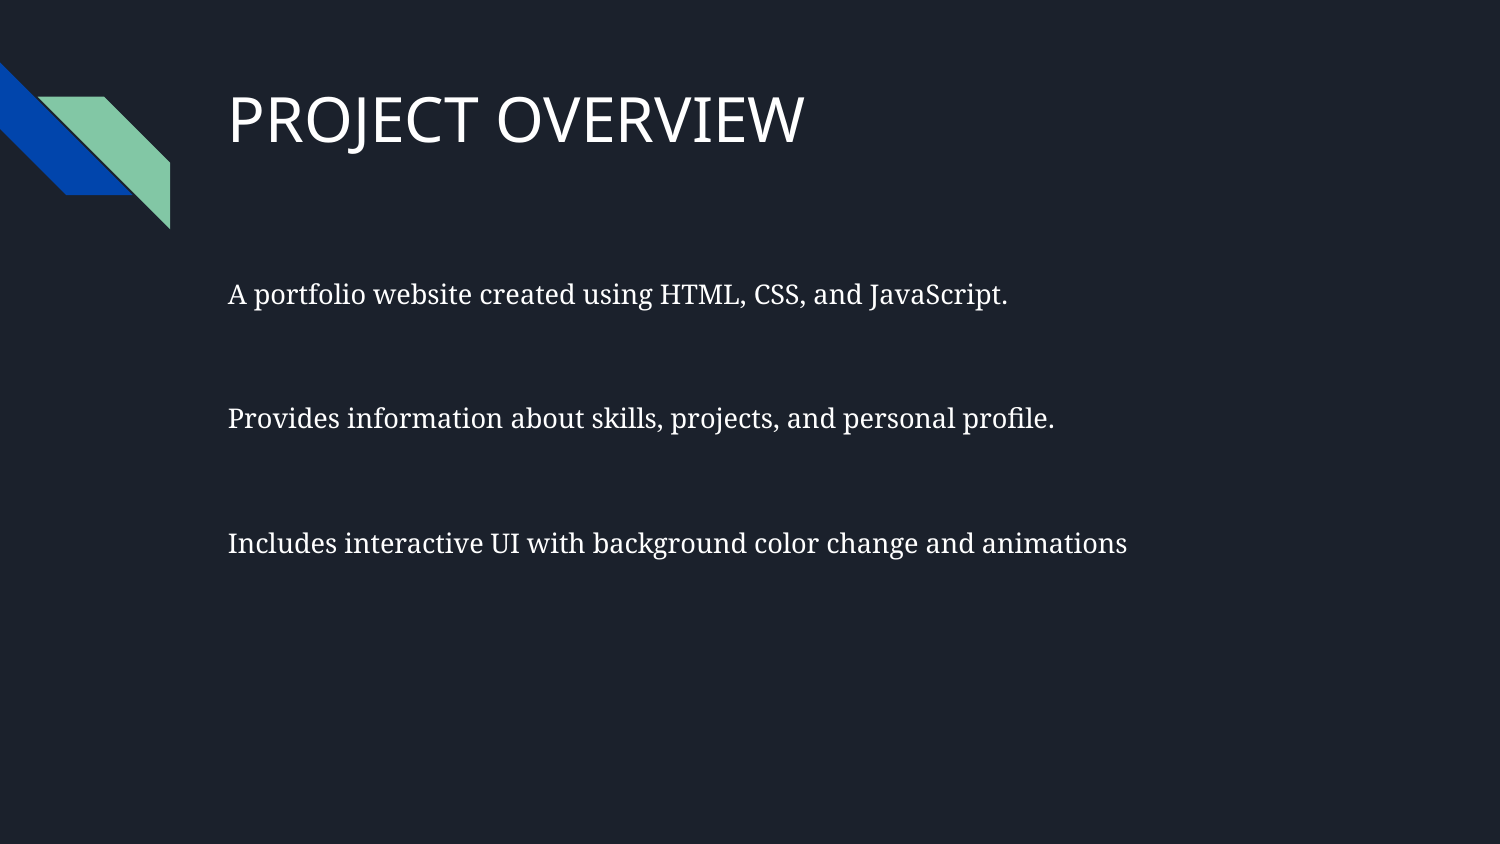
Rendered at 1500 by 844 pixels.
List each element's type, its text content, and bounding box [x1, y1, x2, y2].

list A portfolio website created using HTML, CSS, and JavaScript. Provides information about skills, projects, and personal profile. Includes interactive UI with background color change and animations [212, 257, 1368, 735]
title PROJECT OVERVIEW [212, 64, 1368, 215]
